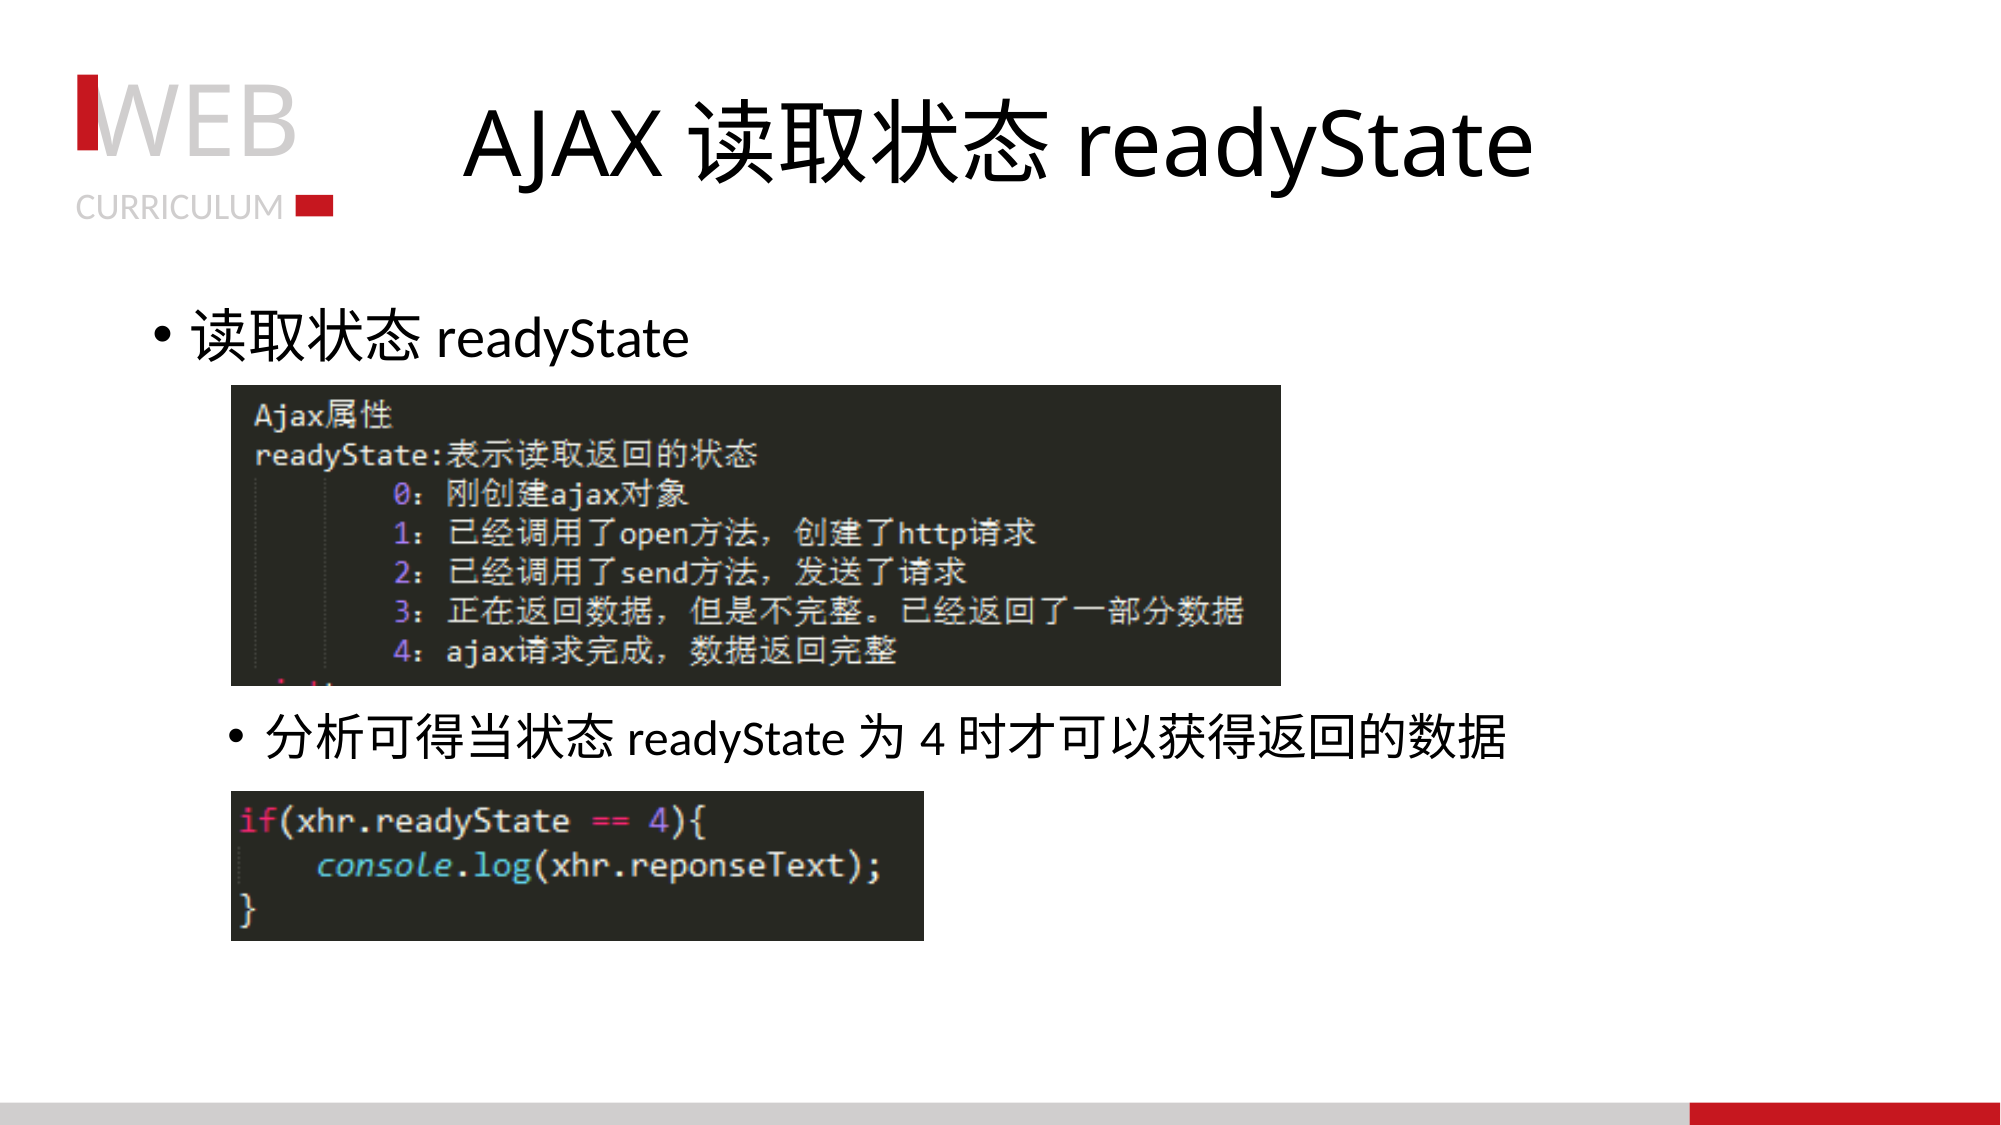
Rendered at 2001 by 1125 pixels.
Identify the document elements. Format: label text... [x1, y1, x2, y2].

title AJAX读取状态readyState [137, 59, 1863, 235]
picture [231, 791, 924, 941]
list 读取状态readyState 分析可得当状态readyState为4时才可以获得返回的数据 [137, 277, 1863, 992]
picture [231, 385, 1281, 686]
